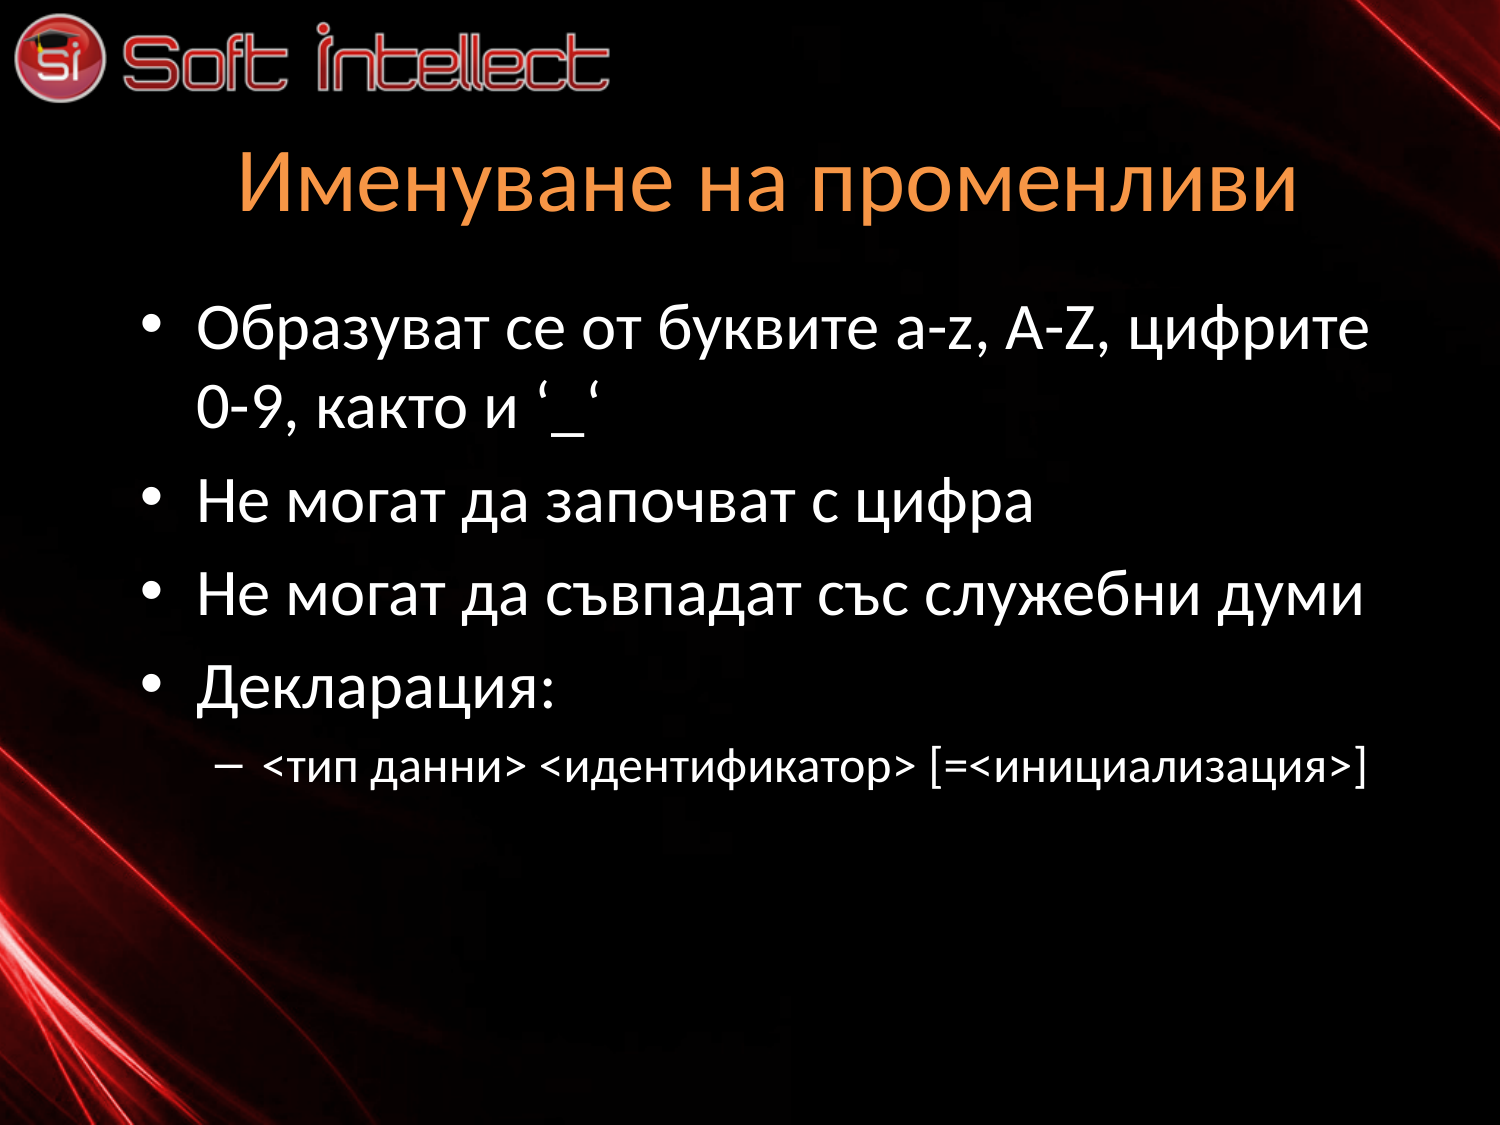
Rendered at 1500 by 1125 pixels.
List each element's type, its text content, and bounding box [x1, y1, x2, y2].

picture [0, 0, 1500, 1125]
list Образуват се от буквите a-z, A-Z, цифрите 0-9, както и ‘_‘ Не могат да започват с цифра Не могат да съвпадат със служебни думи Декларация: <тип данни> <идентификатор> [=<инициализация>] [125, 275, 1413, 1018]
title Именуване на променливи [93, 112, 1444, 300]
